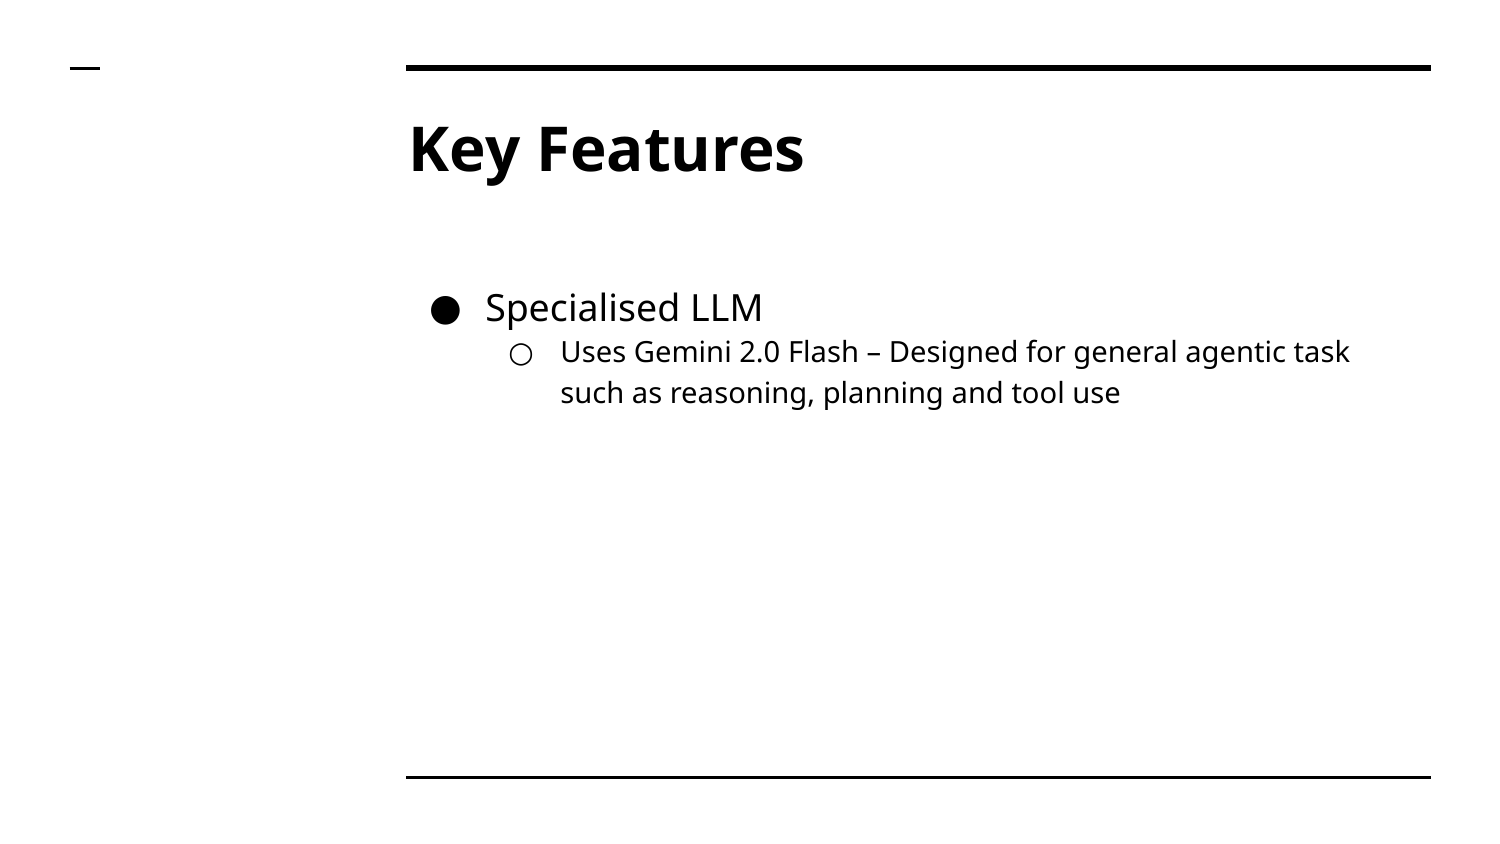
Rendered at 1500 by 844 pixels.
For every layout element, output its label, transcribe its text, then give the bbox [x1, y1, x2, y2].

list Specialised LLM Uses Gemini 2.0 Flash – Designed for general agentic task such as reasoning, planning and tool use [395, 261, 1433, 755]
title Key Features [393, 94, 1431, 199]
